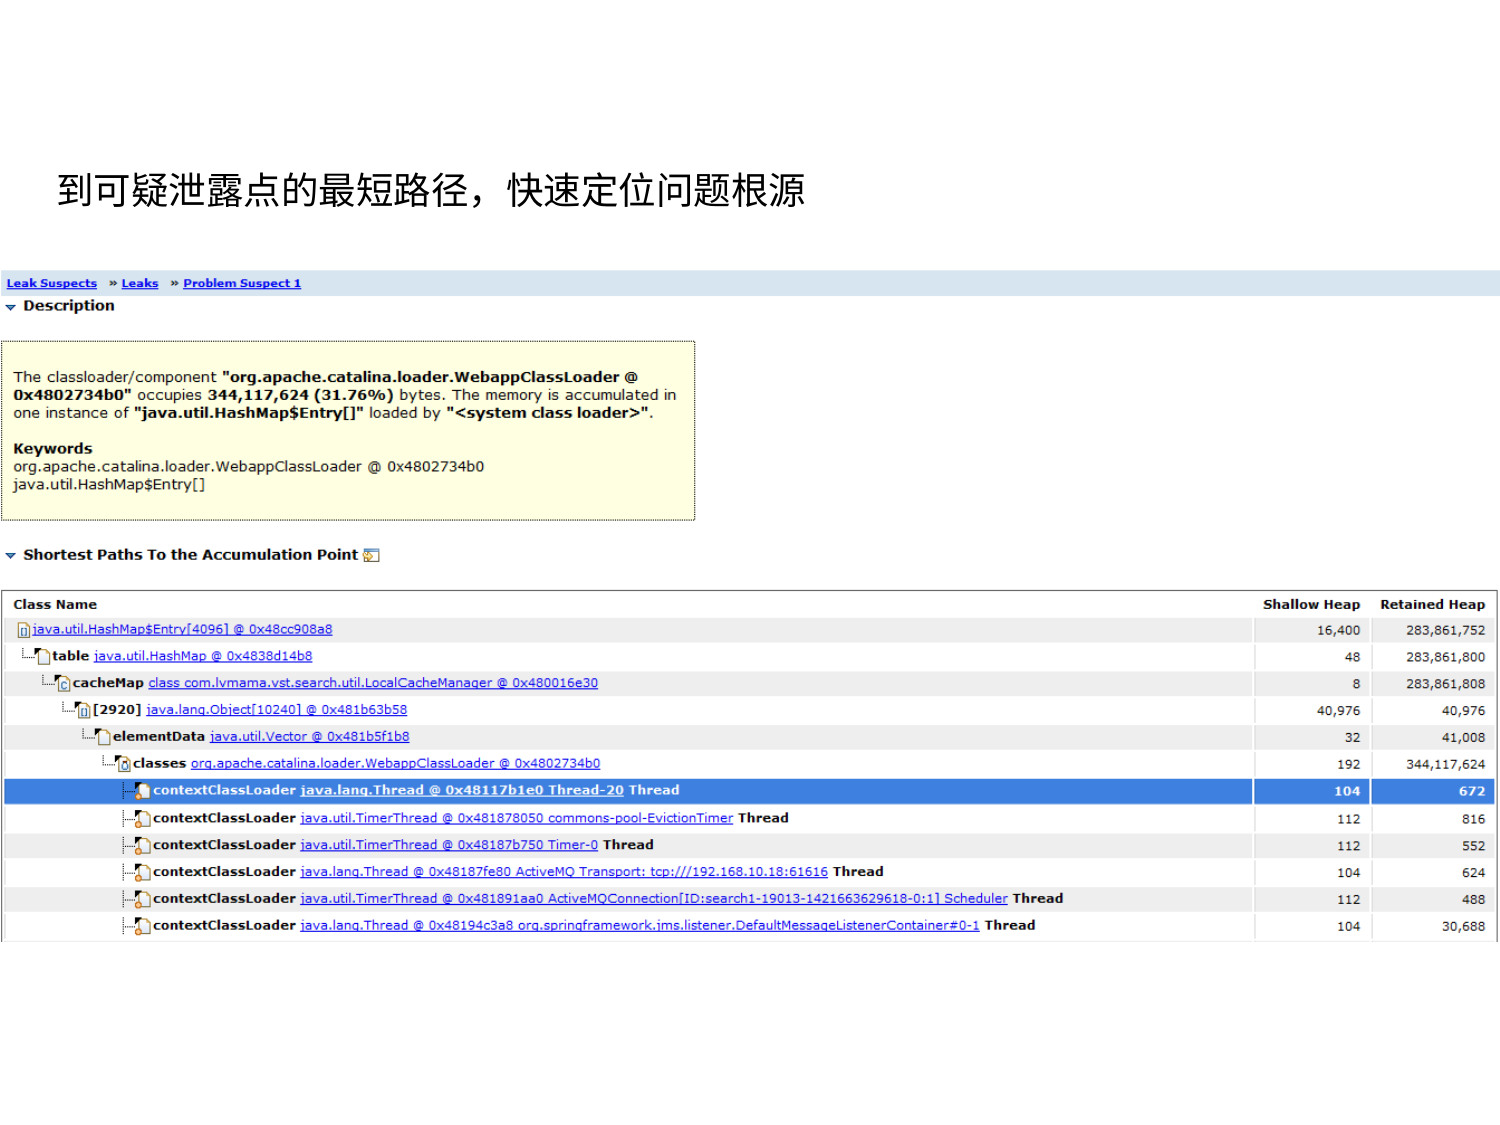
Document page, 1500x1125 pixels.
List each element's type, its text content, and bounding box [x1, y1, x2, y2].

picture [0, 266, 1500, 942]
text_box 到可疑泄露点的最短路径，快速定位问题根源 [41, 159, 975, 219]
